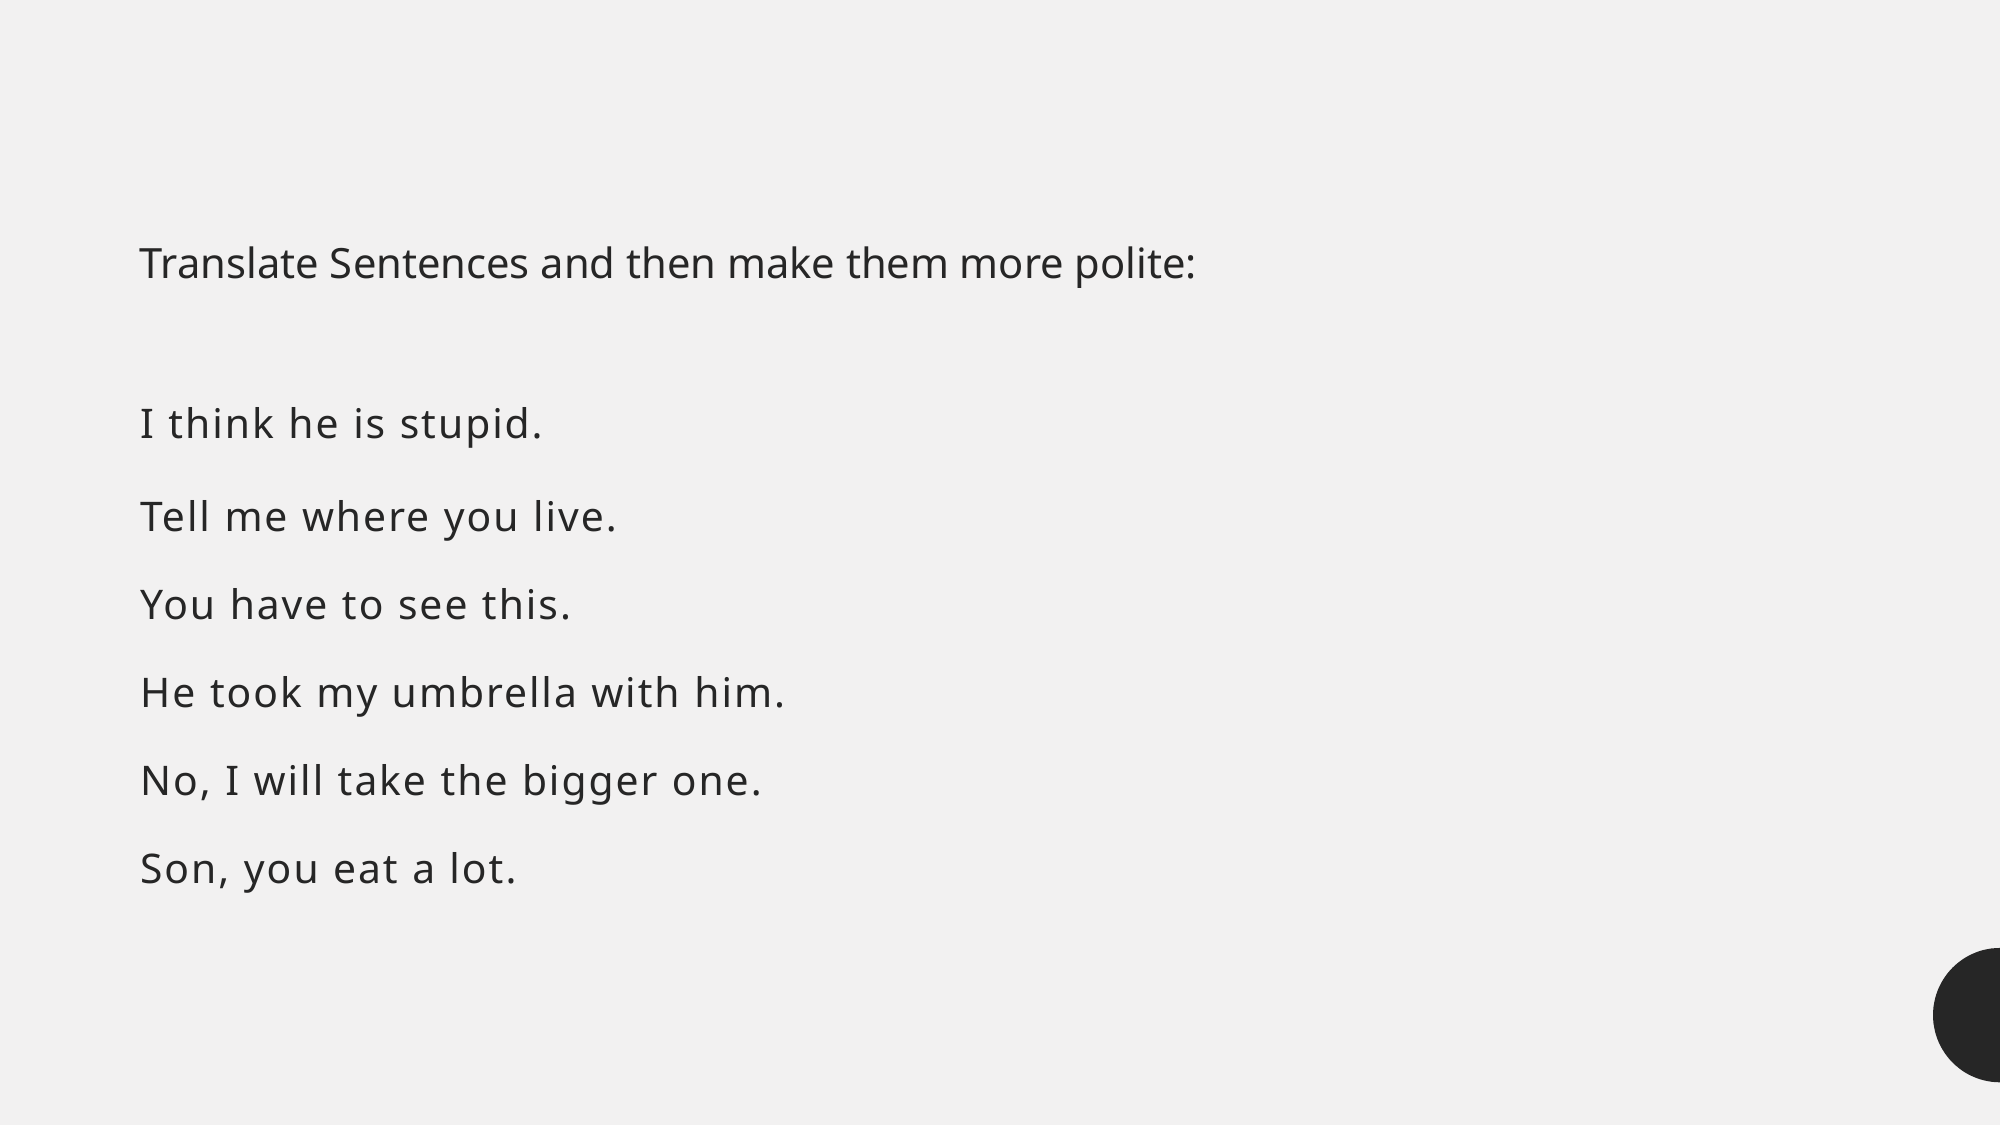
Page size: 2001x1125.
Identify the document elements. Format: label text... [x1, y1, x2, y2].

title I think he is stupid. Tell me where you live. You have to see this. He took my umbrella with him. No, I will take the bigger one. Son, you eat a lot. [125, 396, 1875, 905]
list Translate Sentences and then make them more polite: [124, 228, 1875, 363]
